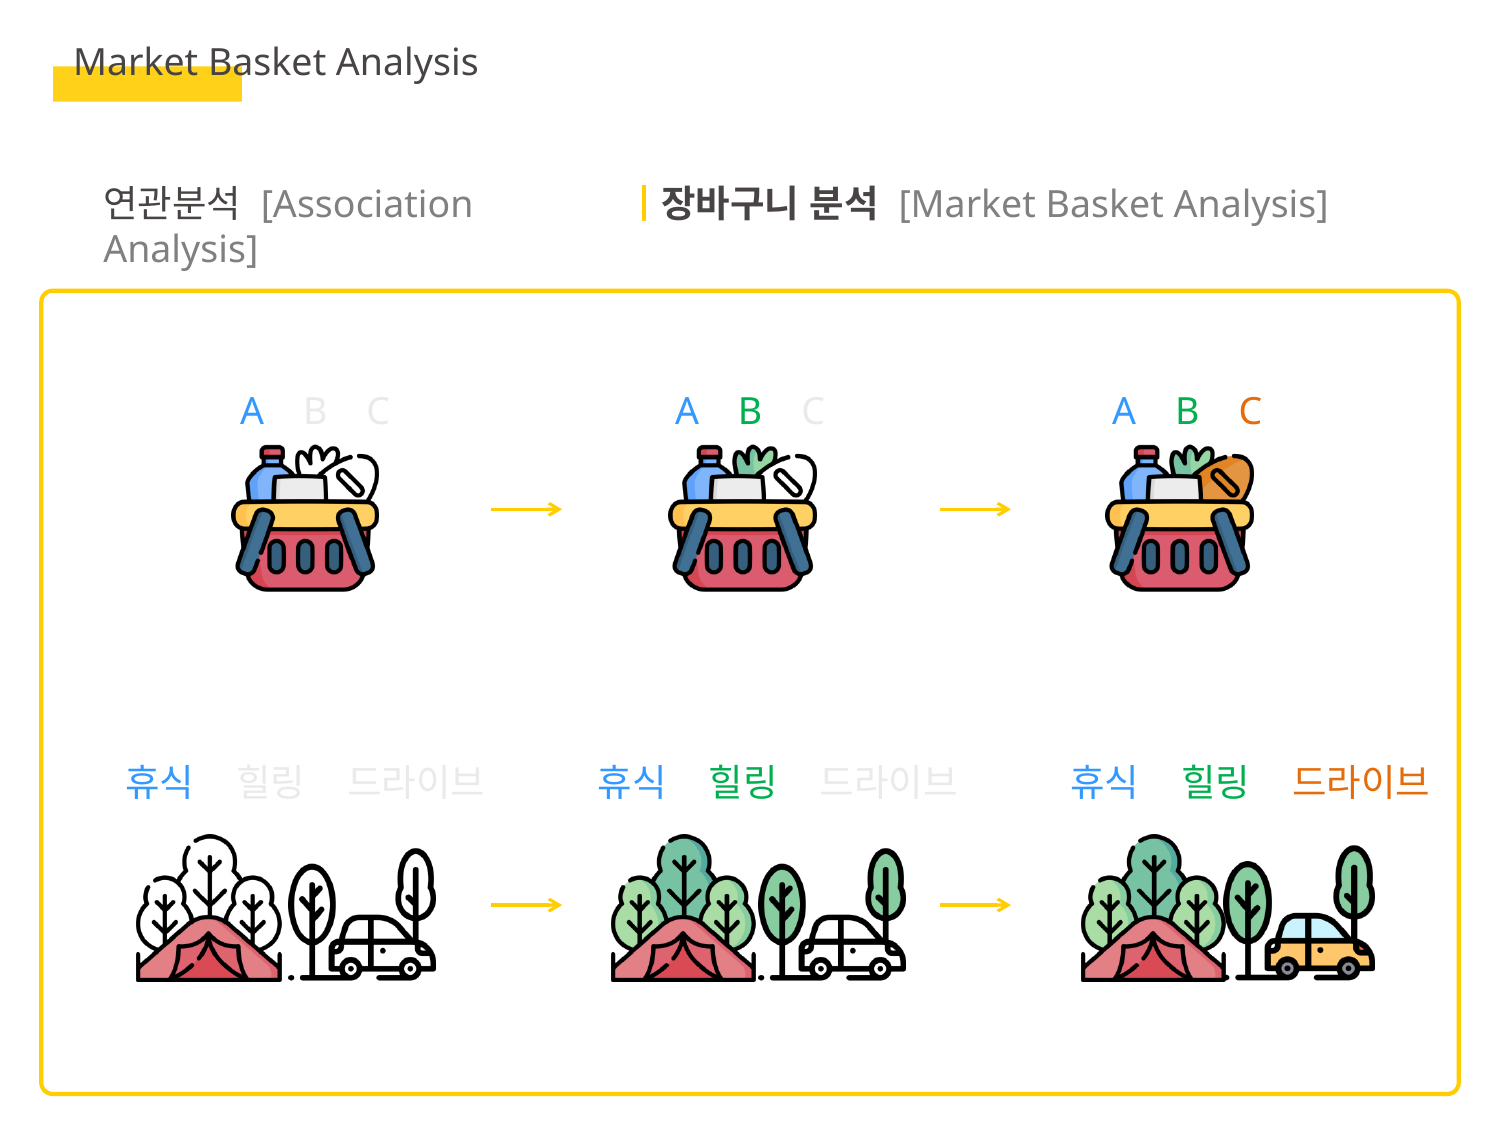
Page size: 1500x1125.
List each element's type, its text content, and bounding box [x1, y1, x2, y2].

text_box Market Basket Analysis [58, 30, 494, 91]
picture [668, 444, 817, 593]
picture [1105, 444, 1254, 593]
text_box [39, 288, 1461, 1097]
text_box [1078, 833, 1375, 988]
picture [231, 444, 380, 593]
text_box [608, 833, 906, 988]
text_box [134, 833, 436, 988]
text_box [51, 64, 244, 104]
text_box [88, 172, 1324, 234]
